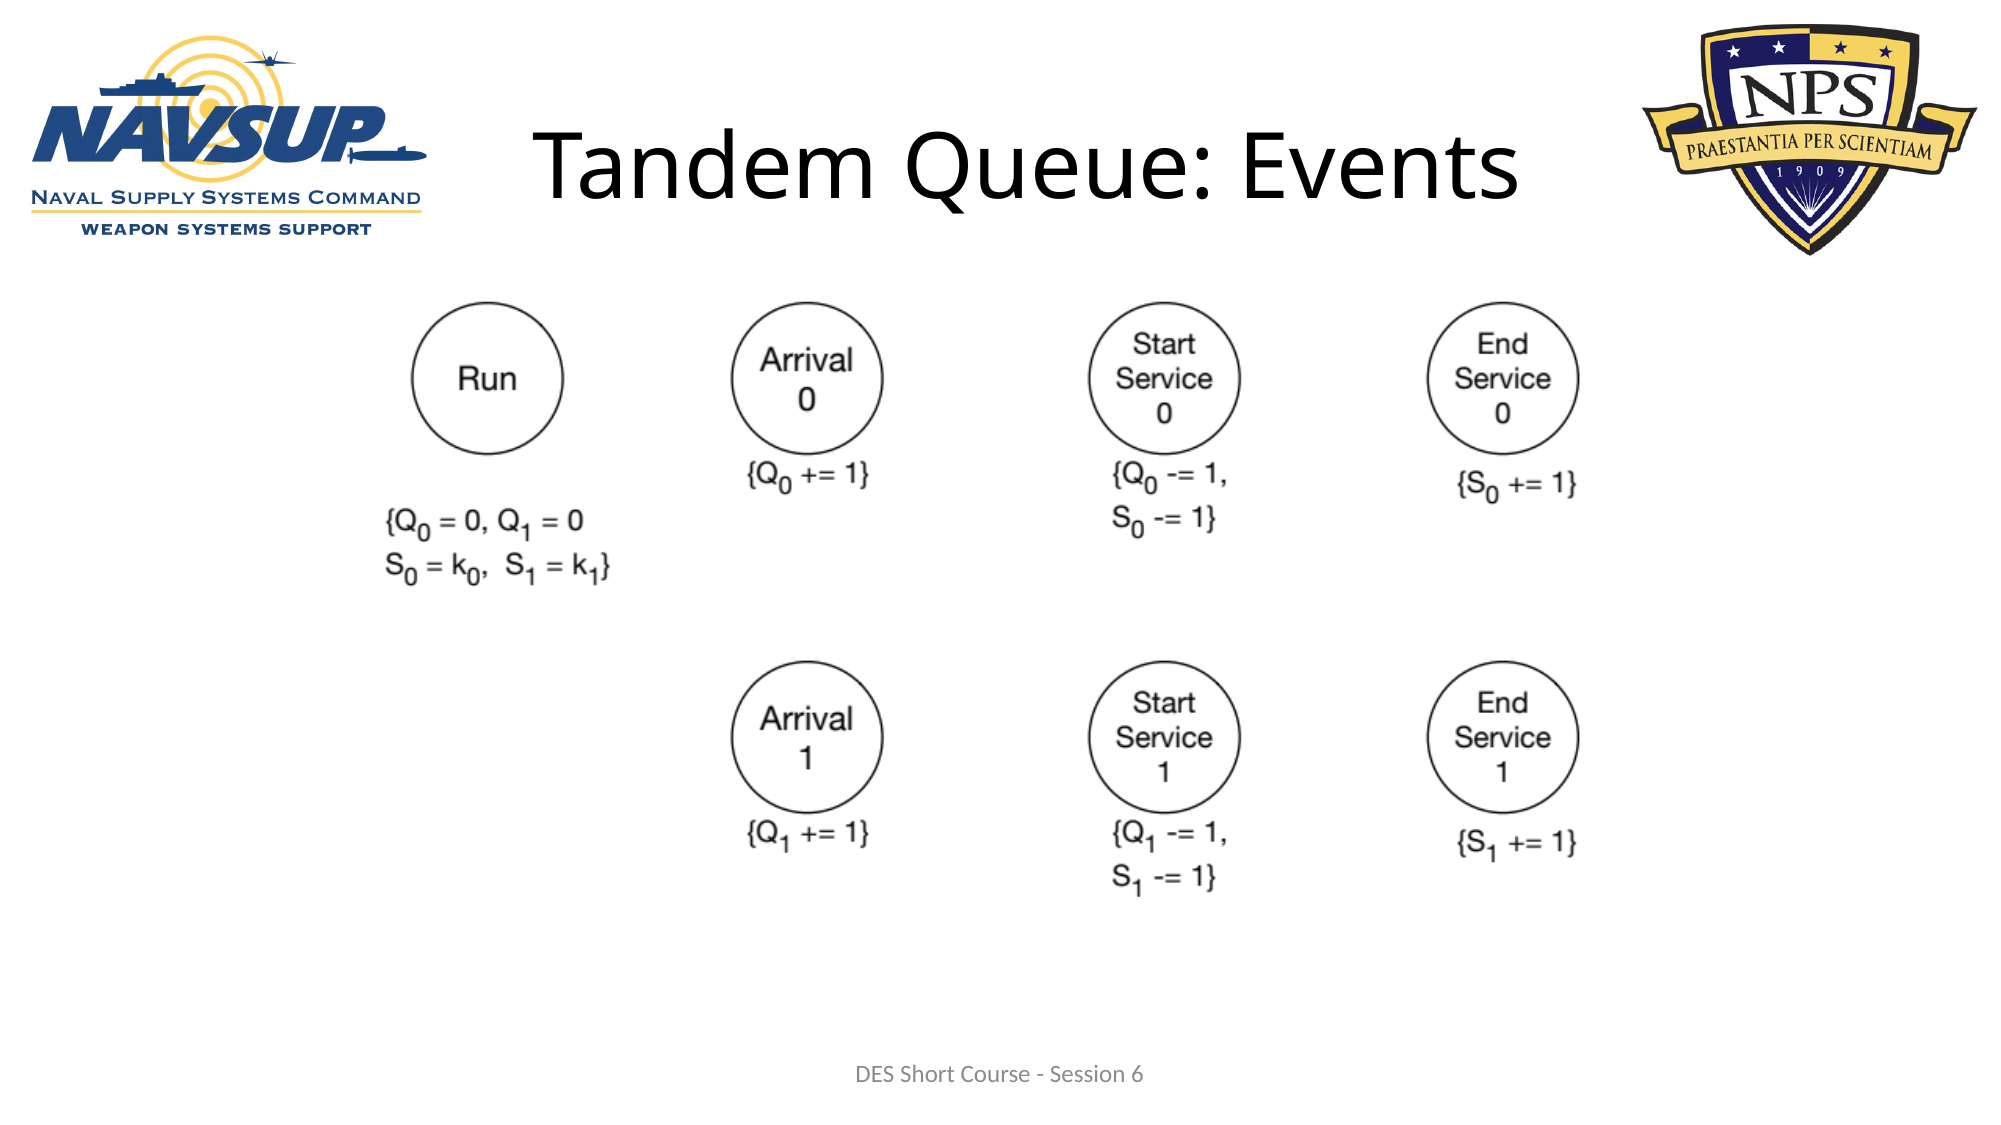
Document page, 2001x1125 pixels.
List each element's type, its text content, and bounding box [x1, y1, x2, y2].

picture [1619, 3, 2000, 276]
title Tandem Queue: Events [435, 59, 1620, 278]
picture [374, 299, 1586, 913]
picture [0, 3, 449, 248]
footer DES Short Course - Session 6 [662, 1042, 1338, 1103]
